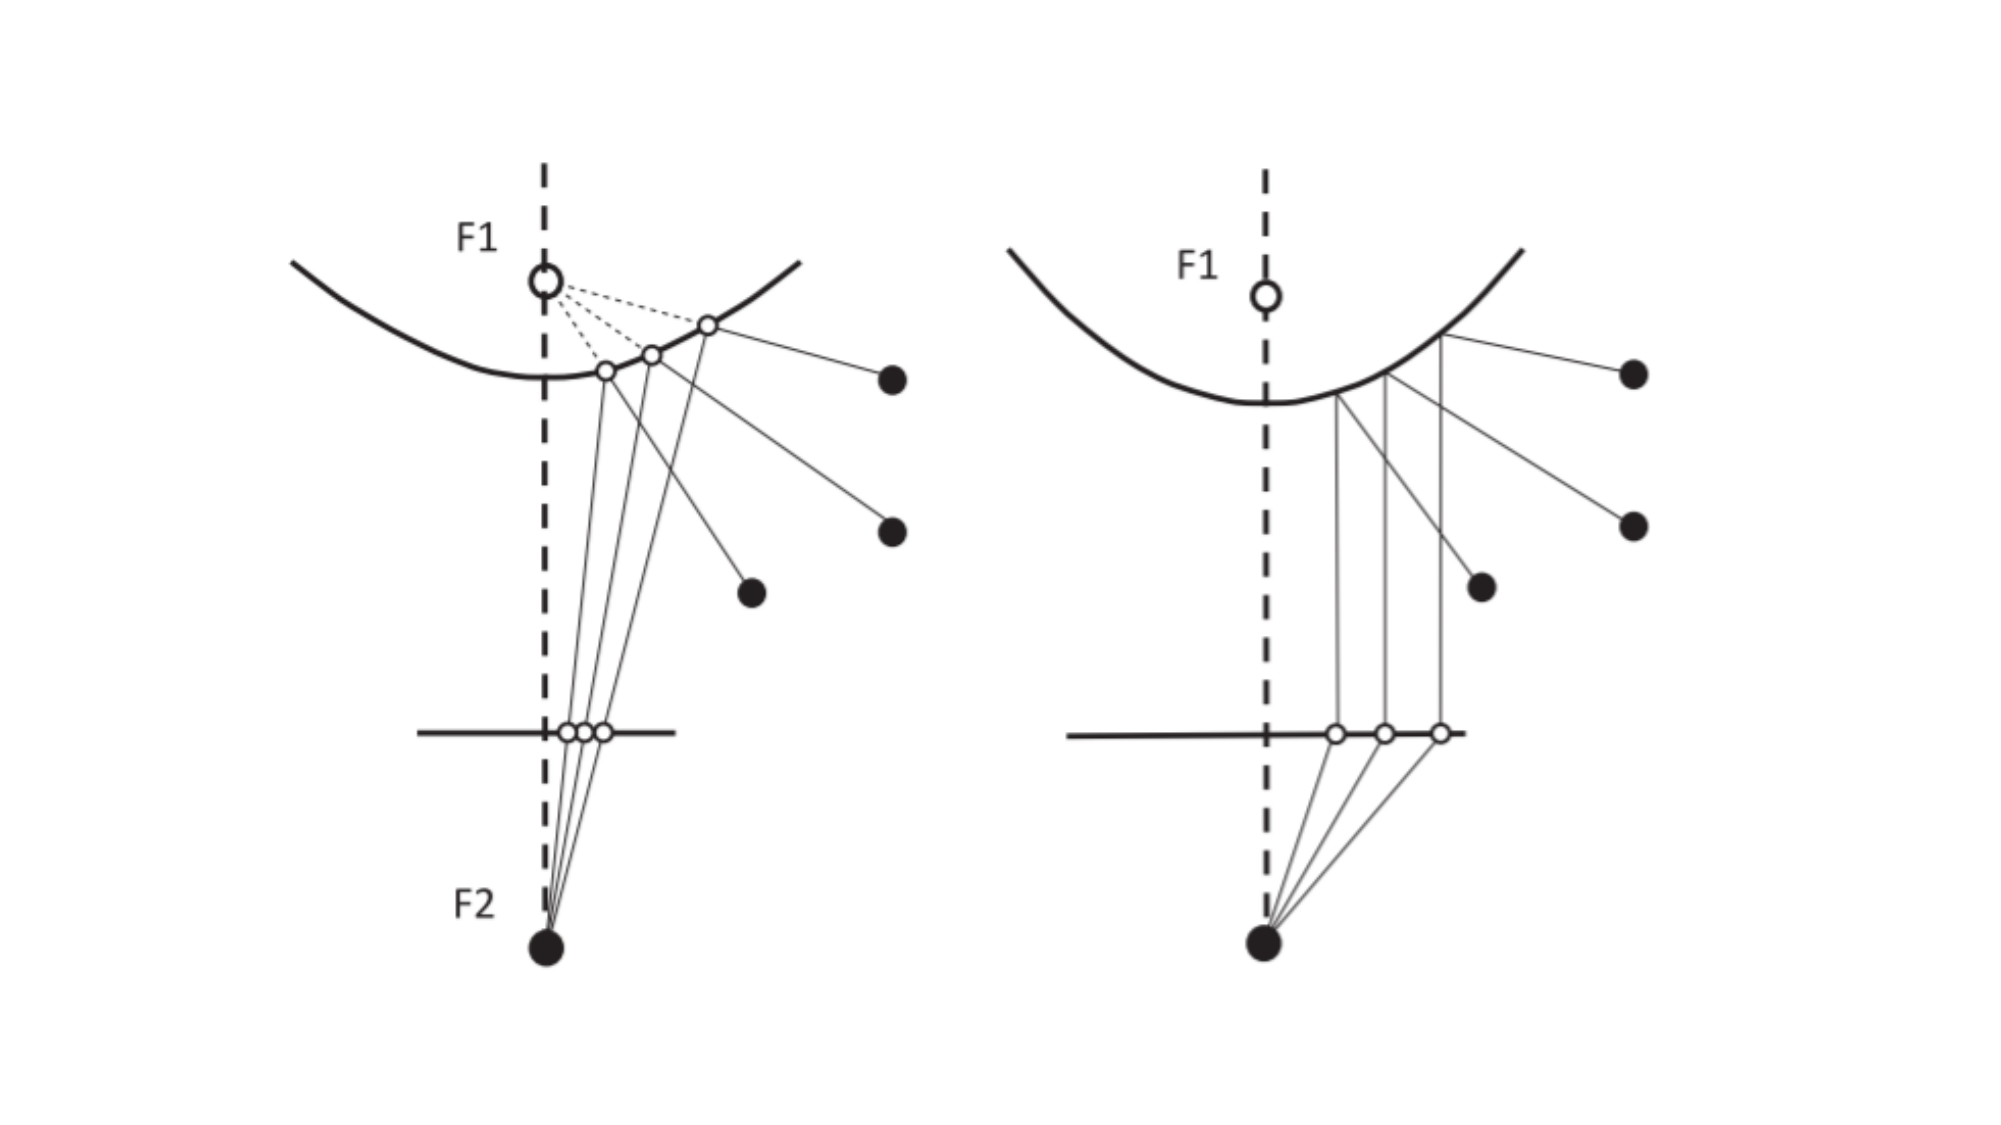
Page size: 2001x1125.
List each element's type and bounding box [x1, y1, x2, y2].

picture [236, 106, 1764, 1019]
